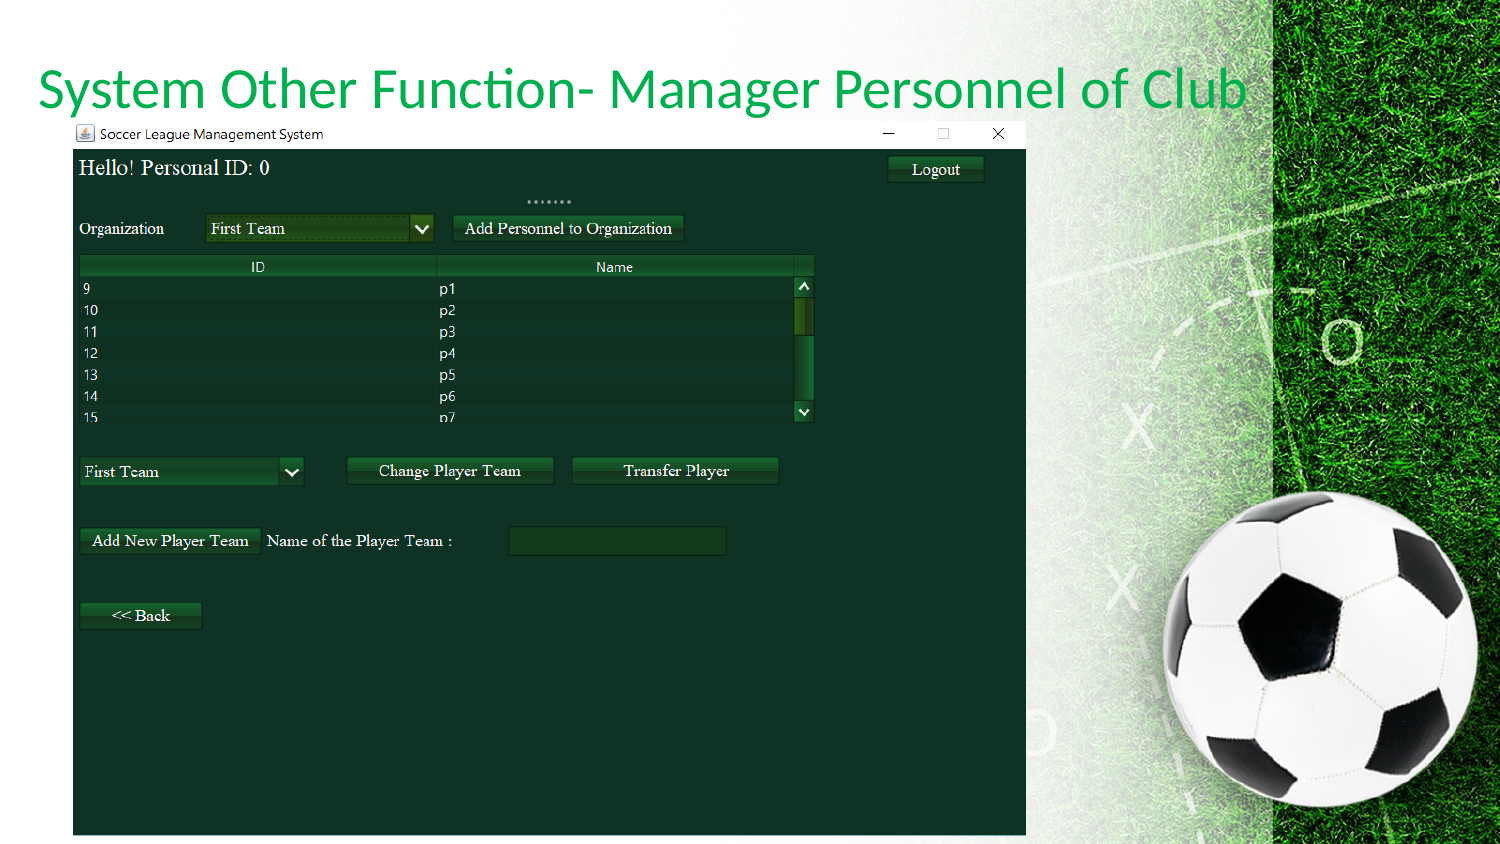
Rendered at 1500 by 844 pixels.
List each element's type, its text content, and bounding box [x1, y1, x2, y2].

title System Other Function- Manager Personnel of Club [23, 22, 1277, 149]
picture [0, 0, 1500, 844]
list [73, 121, 1026, 836]
